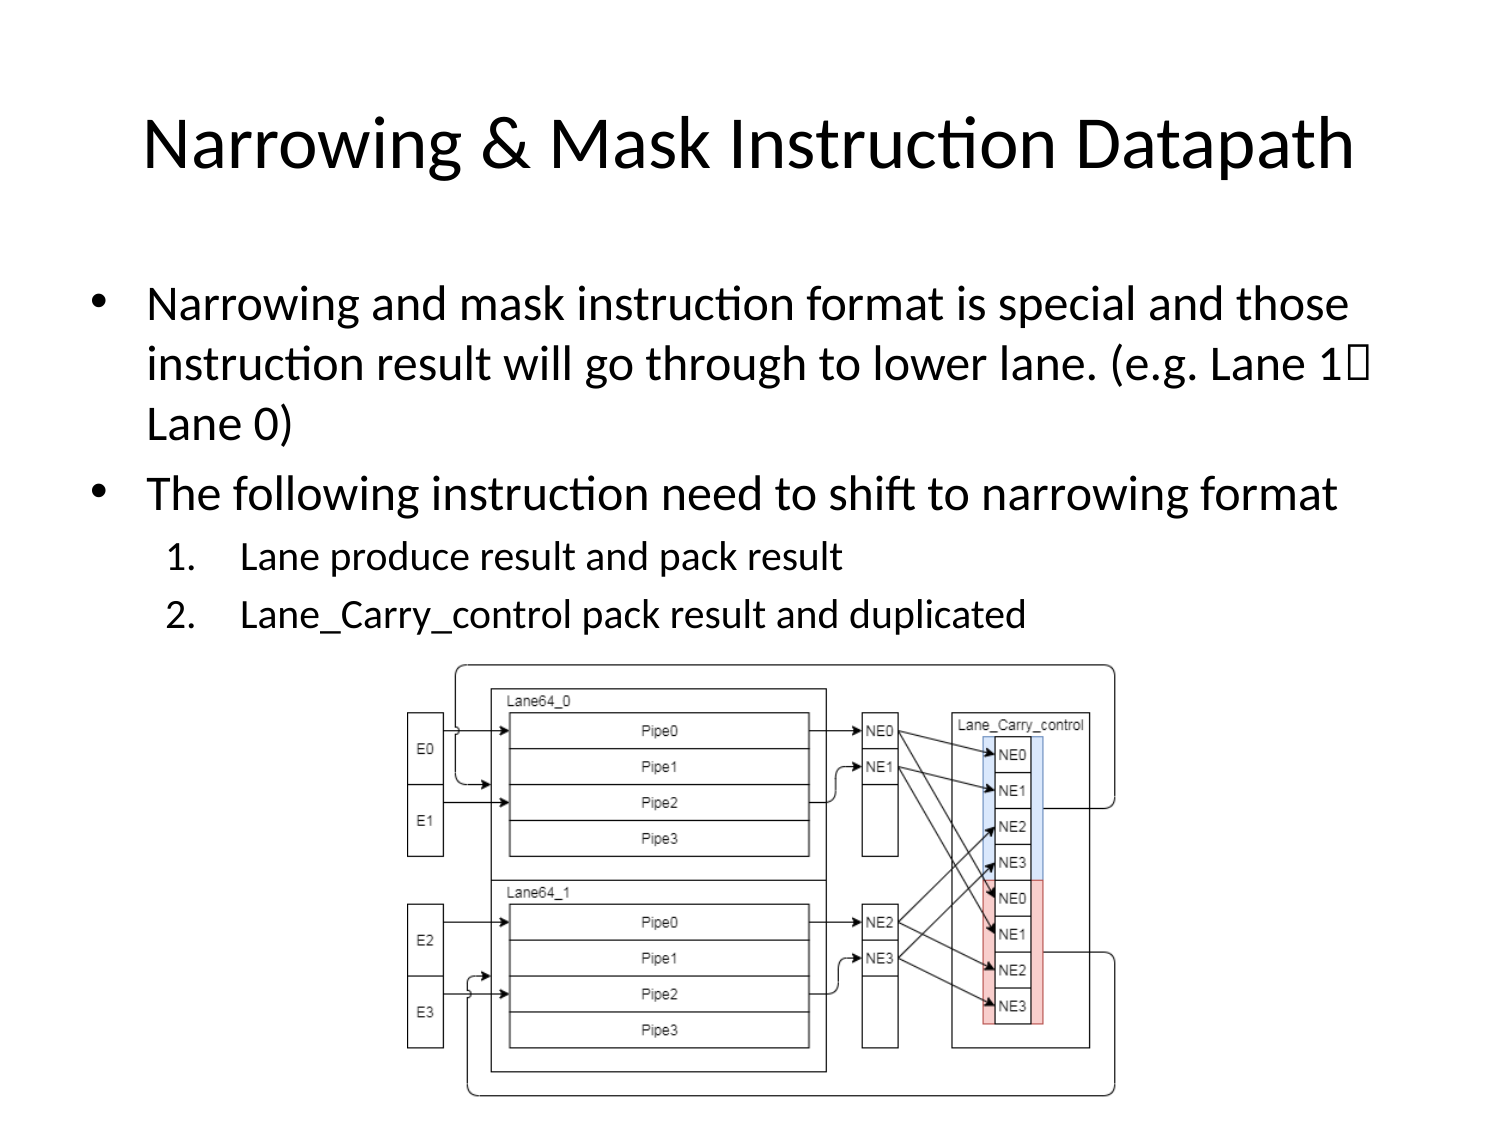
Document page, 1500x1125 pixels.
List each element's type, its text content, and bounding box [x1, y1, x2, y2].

picture [407, 656, 1125, 1107]
list Narrowing and mask instruction format is special and those instruction result will go through to lower lane. (e.g. Lane 1 Lane 0) The following instruction need to shift to narrowing format Lane produce result and pack result Lane_Carry_control pack result and duplicated [75, 262, 1425, 1005]
title Narrowing & Mask Instruction Datapath [75, 45, 1425, 233]
